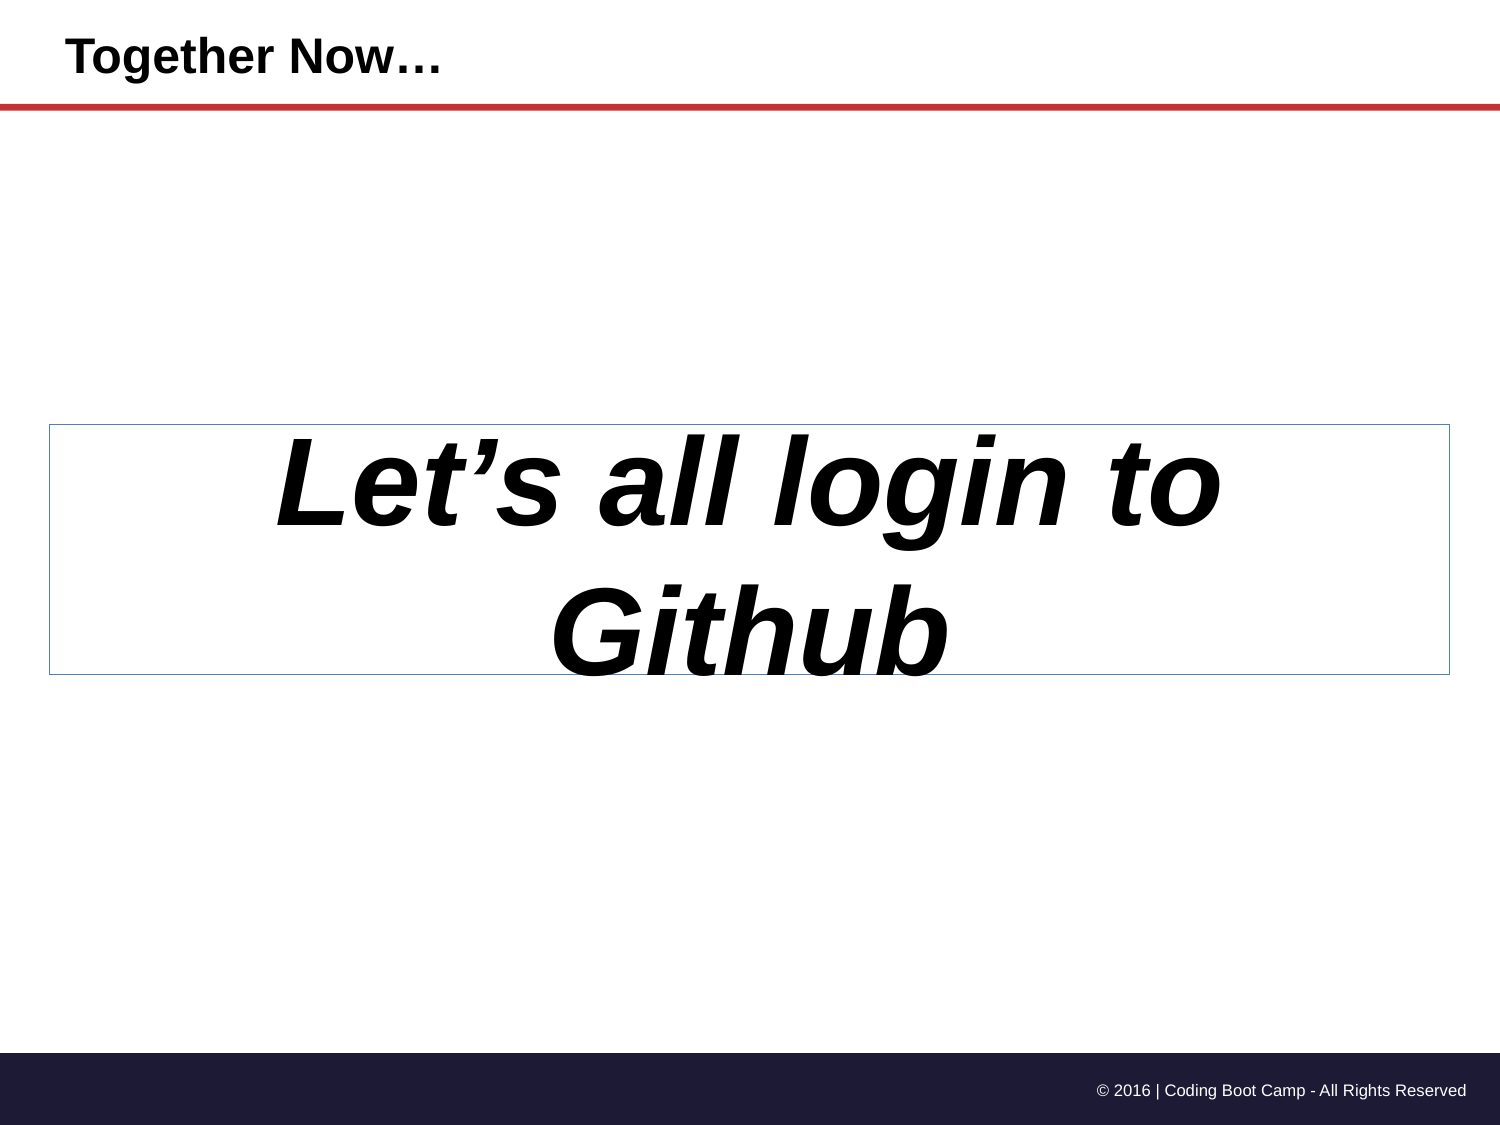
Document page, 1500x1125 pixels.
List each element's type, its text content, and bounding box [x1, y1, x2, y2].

text_box Together Now… [50, 0, 948, 108]
text_box Let’s all login to Github [49, 424, 1450, 675]
